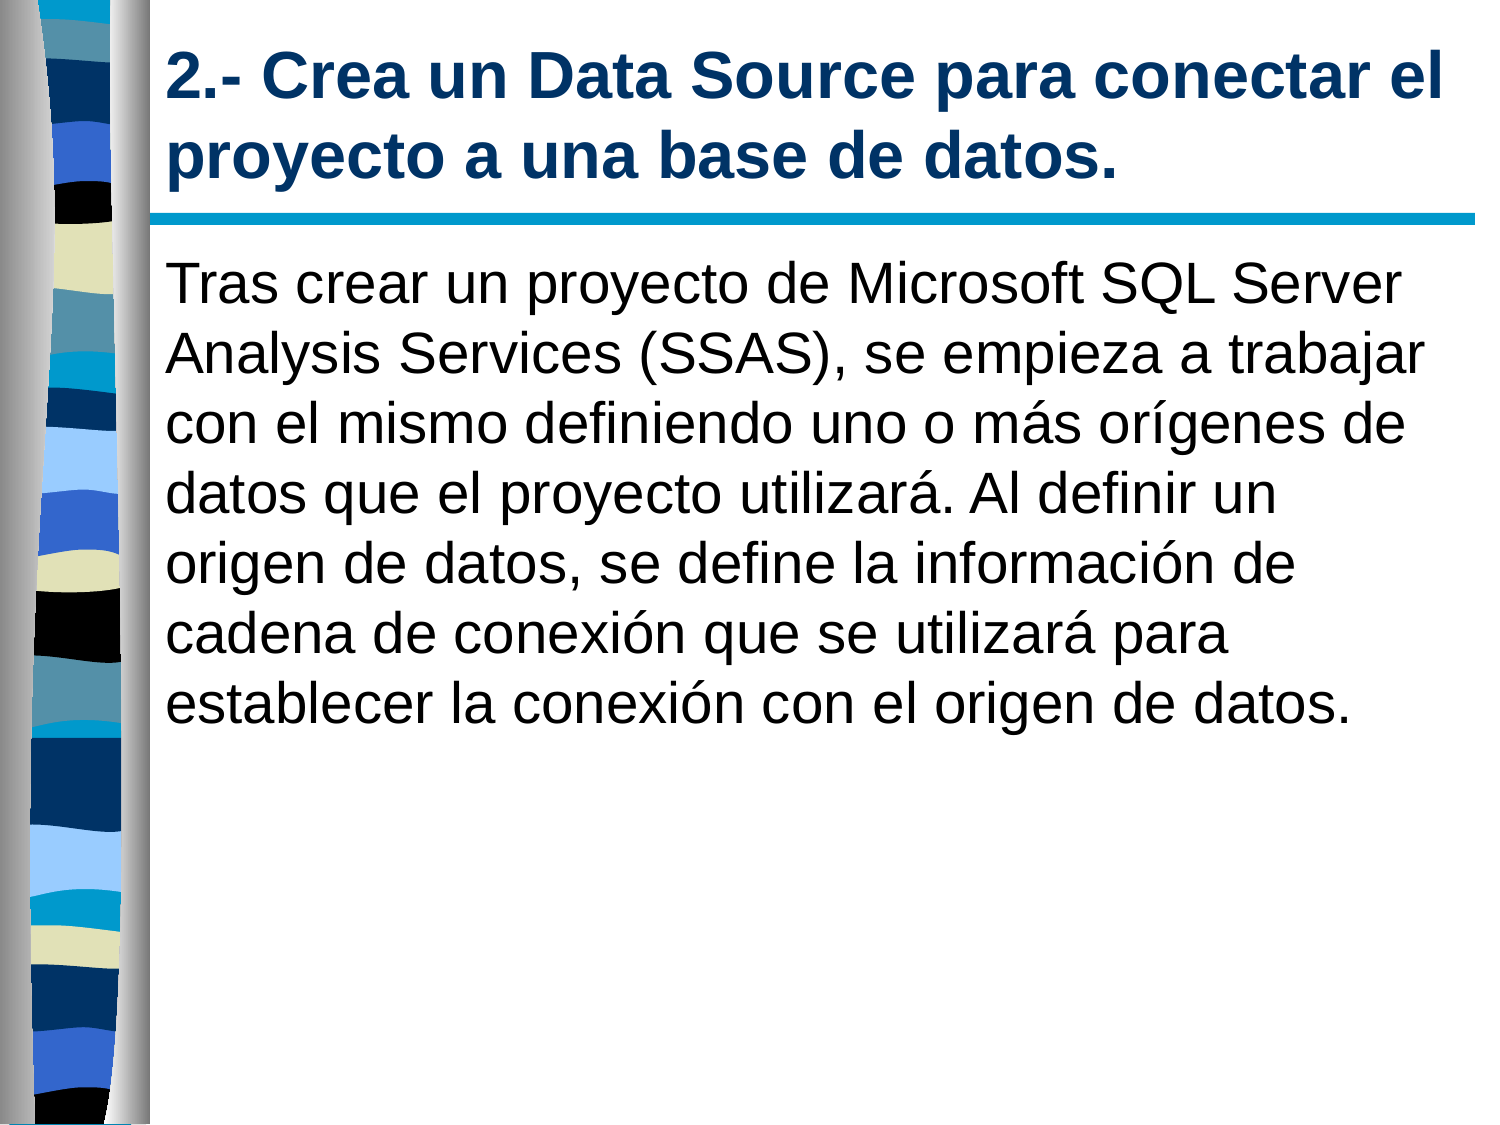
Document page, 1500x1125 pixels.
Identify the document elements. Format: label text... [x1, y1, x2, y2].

title 2.- Crea un Data Source para conectar el proyecto a una base de datos. [149, 18, 1468, 207]
list Tras crear un proyecto de Microsoft SQL Server Analysis Services (SSAS), se empieza a trabajar con el mismo definiendo uno o más orígenes de datos que el proyecto utilizará. Al definir un origen de datos, se define la información de cadena de conexión que se utilizará para establecer la conexión con el origen de datos. [149, 237, 1468, 1101]
